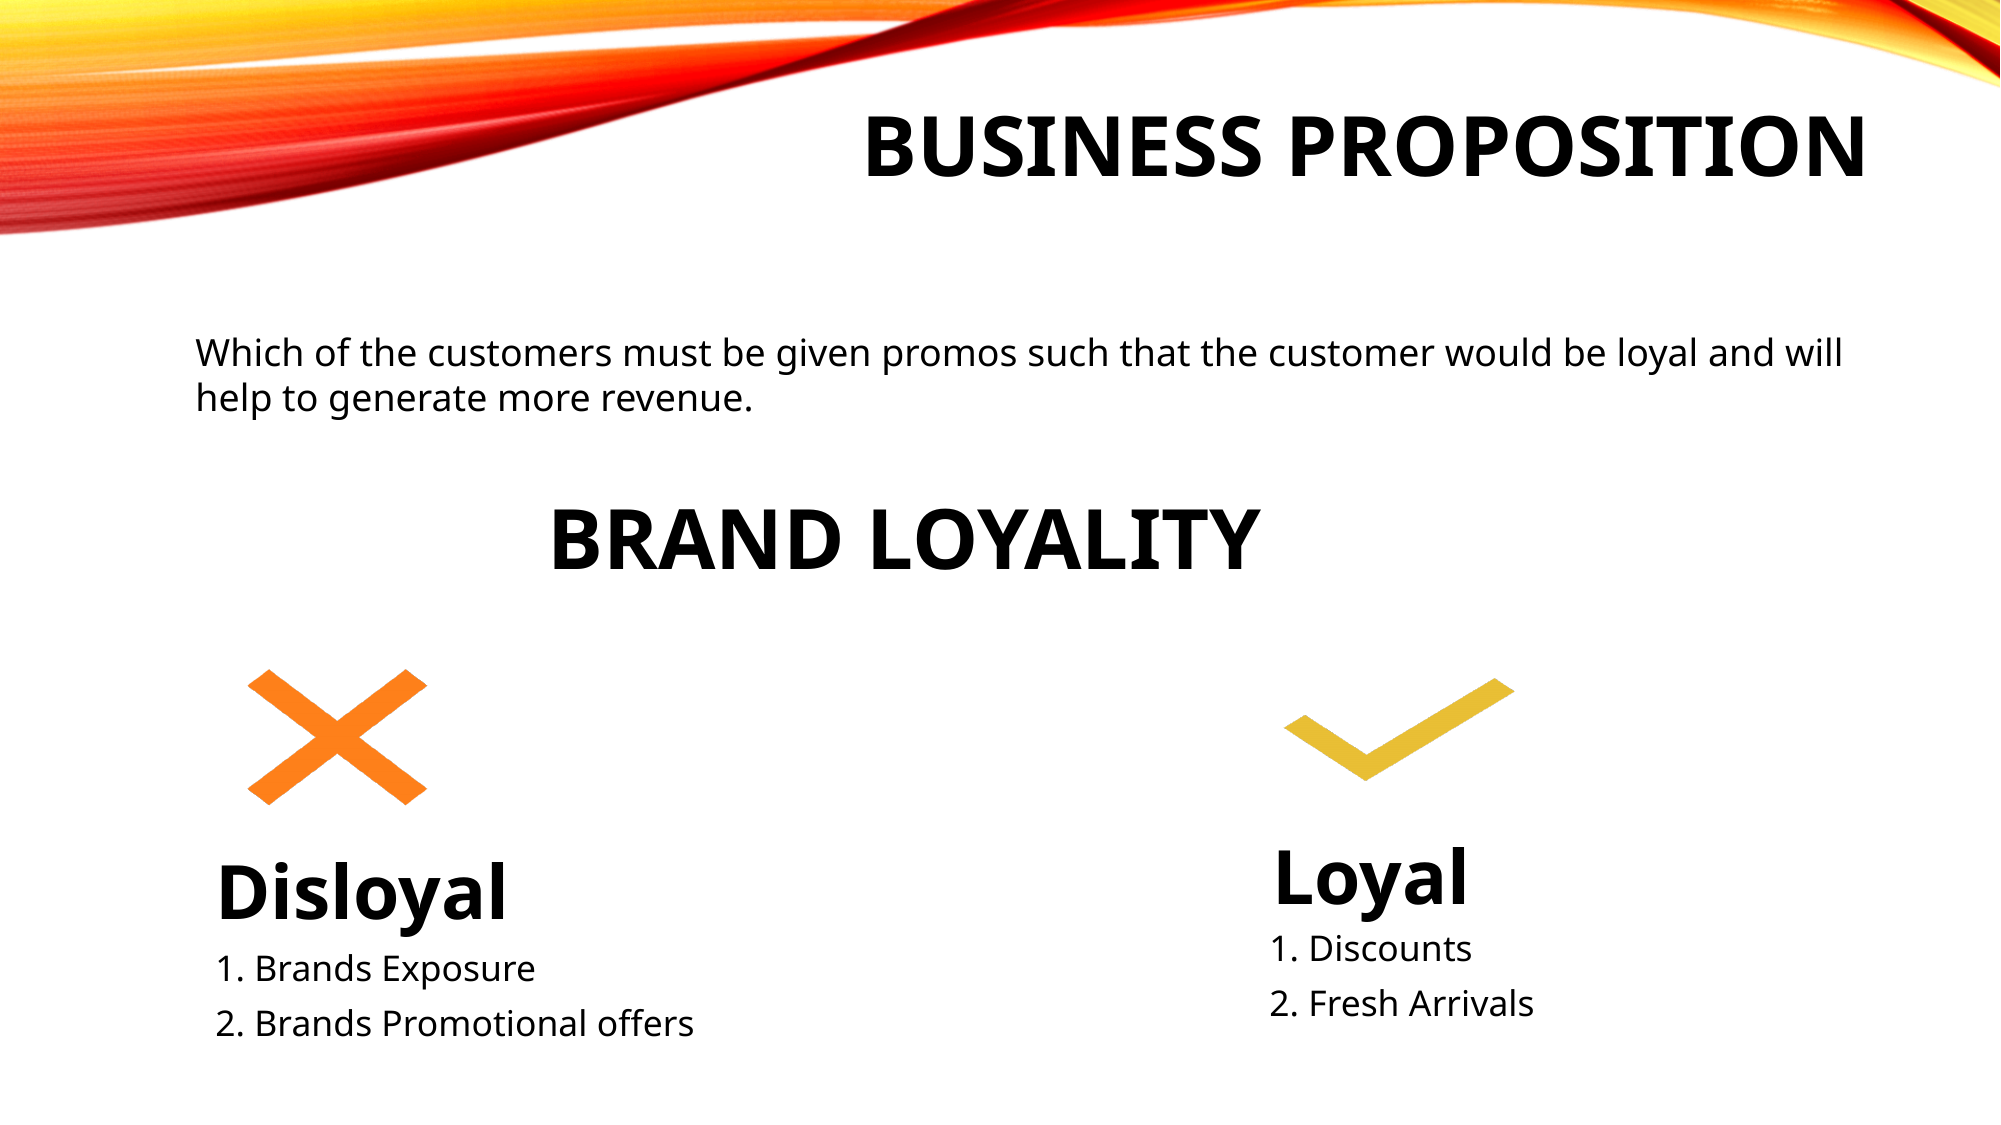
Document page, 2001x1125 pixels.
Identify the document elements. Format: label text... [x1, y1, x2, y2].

picture [0, 0, 2000, 237]
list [97, 633, 1874, 1064]
text_box BUSINESS Proposition [473, 43, 1886, 256]
text_box Which of the customers must be given promos such that the customer would be loyal and will help to generate more revenue. [180, 231, 1891, 427]
title BRAND LOYALITY [483, 448, 1278, 633]
